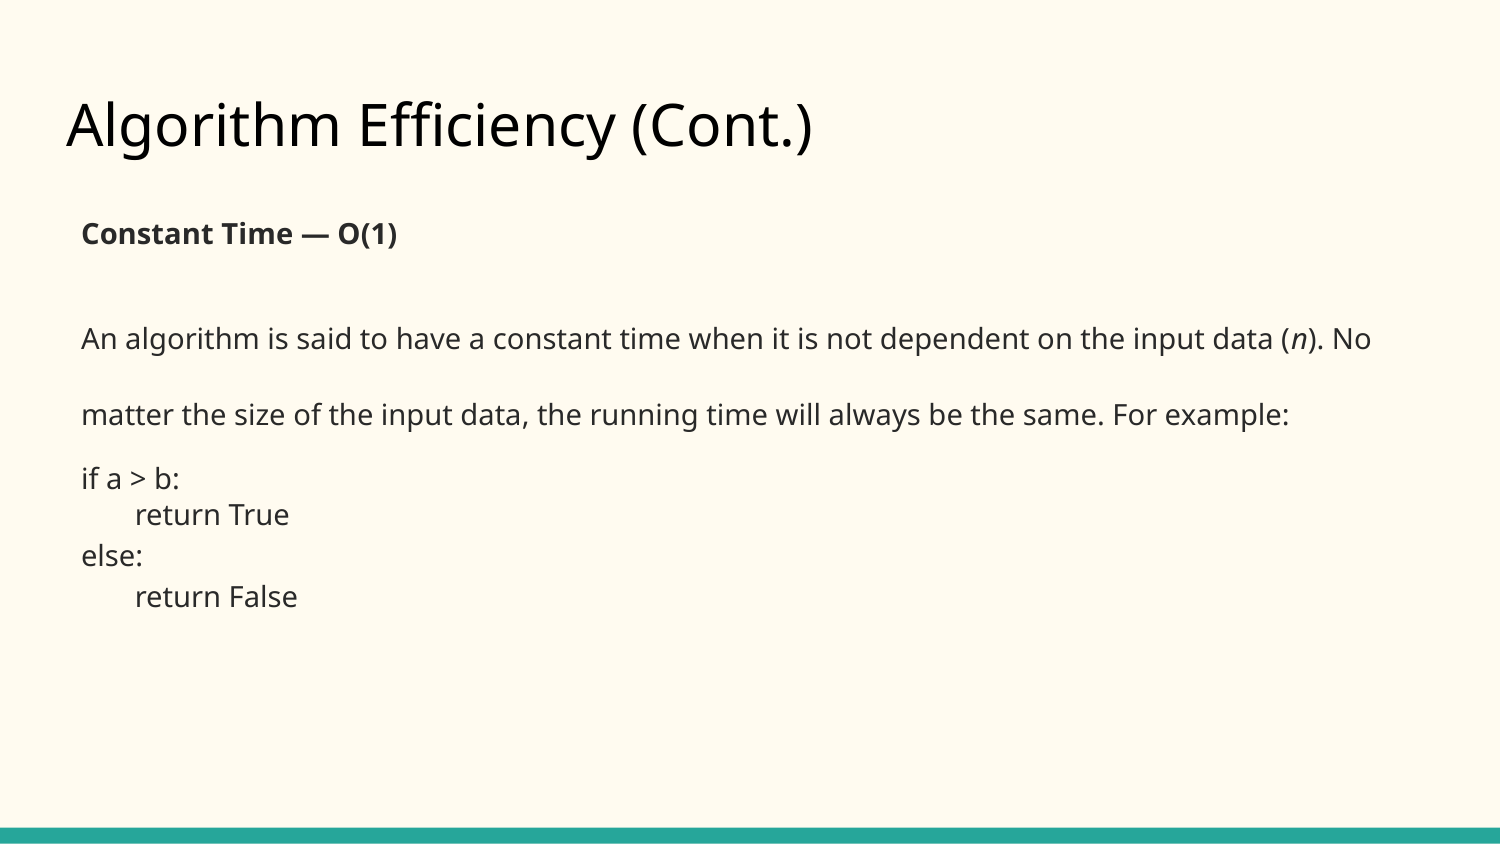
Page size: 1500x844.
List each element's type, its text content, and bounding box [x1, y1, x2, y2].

list Constant Time — O(1) An algorithm is said to have a constant time when it is not dependent on the input data (n). No matter the size of the input data, the running time will always be the same. For example: if a > b: return True else: return False [66, 192, 1464, 750]
title Algorithm Efficiency (Cont.) [51, 72, 1449, 174]
